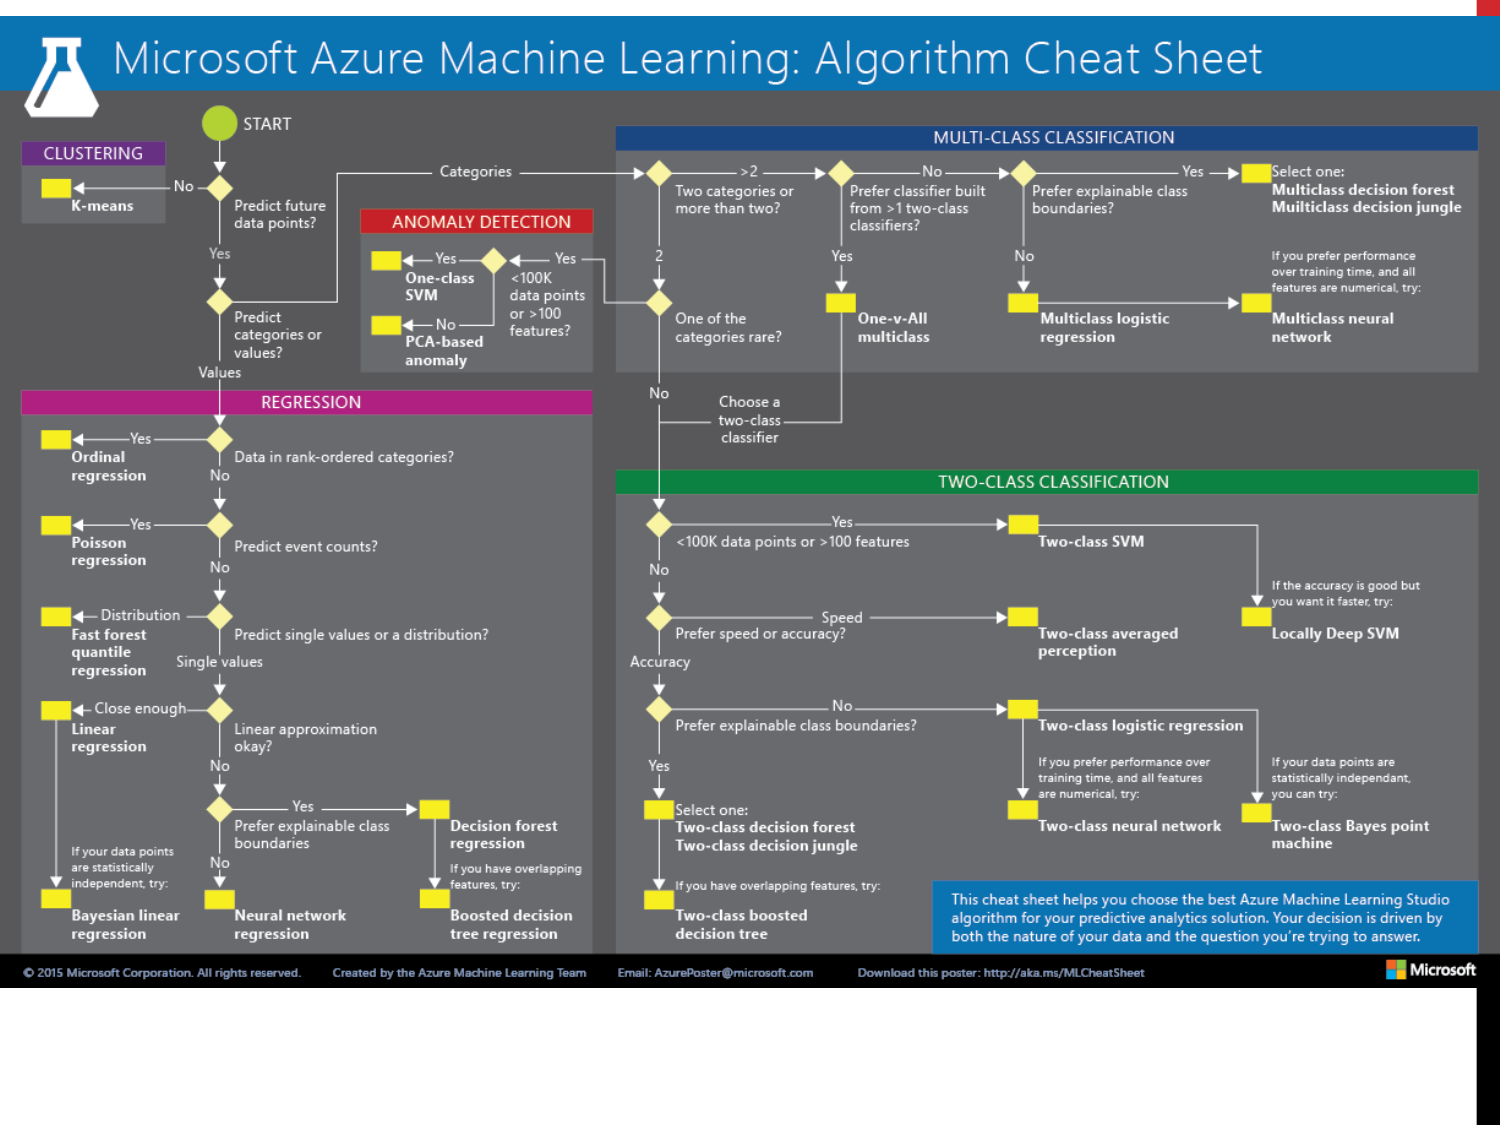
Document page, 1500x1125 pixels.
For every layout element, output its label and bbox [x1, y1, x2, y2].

picture [0, 16, 1500, 989]
